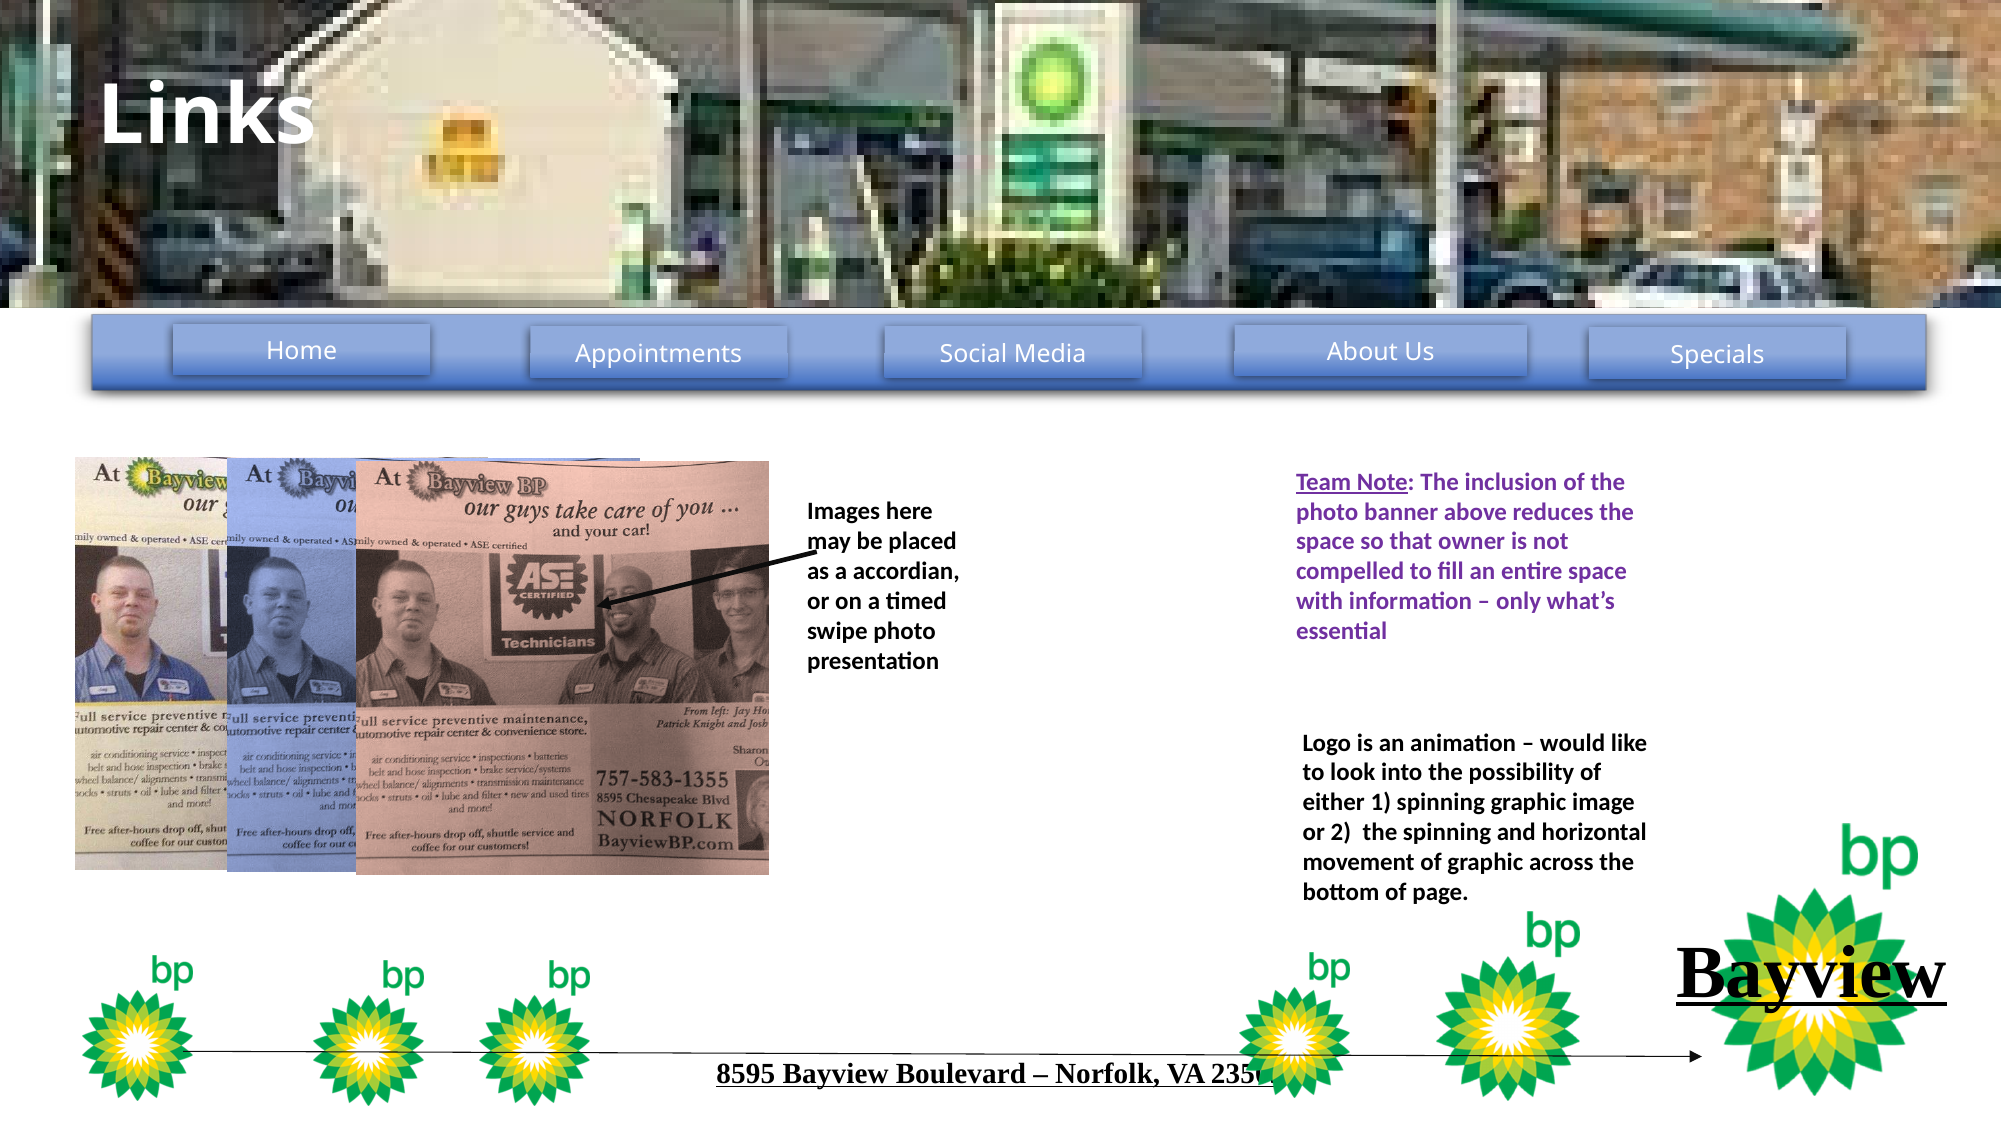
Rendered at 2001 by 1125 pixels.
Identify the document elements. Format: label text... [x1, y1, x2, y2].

text_box Images here may be placed as a accordian, or on a timed swipe photo presentation [792, 487, 994, 682]
picture [1711, 823, 1918, 1096]
picture [313, 960, 424, 1051]
text_box Bayview [1918, 915, 2000, 1021]
text_box Team Note: The inclusion of the photo banner above reduces the space so that owner is not compelled to fill an entire space with information – only what’s essential [1281, 457, 1670, 653]
picture [1239, 952, 1350, 1051]
picture [1239, 1057, 1350, 1098]
picture [1436, 911, 1580, 1051]
picture [74, 457, 769, 875]
picture [0, 0, 2001, 410]
slide_number 3 [1412, 1042, 1863, 1103]
picture [1436, 1057, 1580, 1101]
text_box 8595 Bayview Boulevard – Norfolk, VA 23503 [701, 1047, 1239, 1051]
picture [479, 960, 590, 1051]
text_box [596, 551, 817, 607]
picture [479, 1057, 590, 1106]
picture [82, 955, 193, 1101]
text_box Bayview [1661, 915, 1711, 1021]
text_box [182, 1051, 1702, 1057]
picture [313, 1057, 424, 1106]
text_box 8595 Bayview Boulevard – Norfolk, VA 23503 [701, 1057, 1239, 1098]
text_box Logo is an animation – would like to look into the possibility of either 1) spinning graphic image or 2) the spinning and horizontal movement of graphic across the bottom of page. [1287, 718, 1677, 913]
